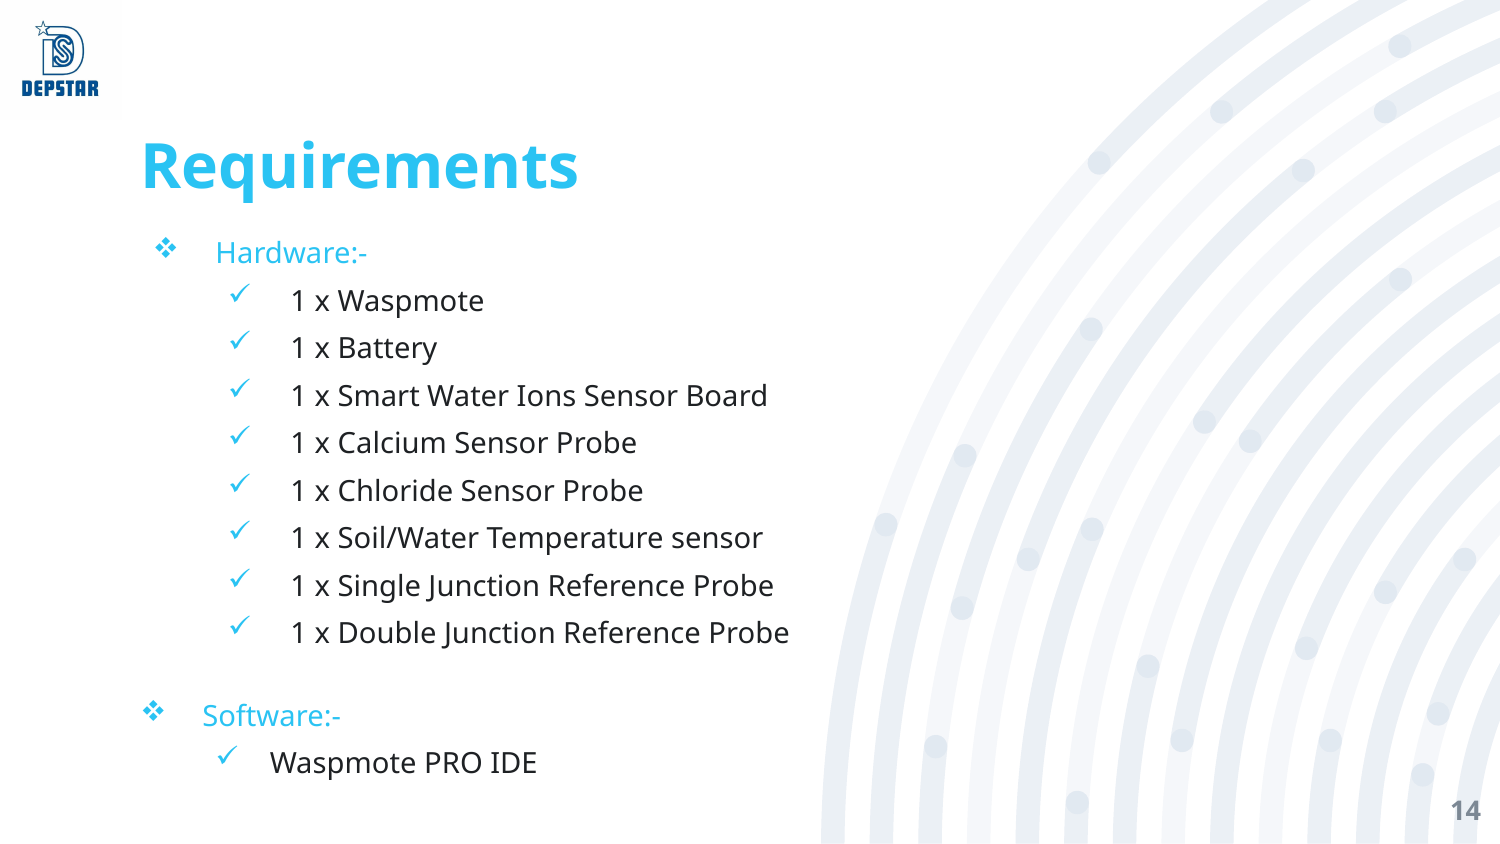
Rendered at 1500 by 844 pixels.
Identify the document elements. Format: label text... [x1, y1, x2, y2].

list Hardware:- 1 x Waspmote 1 x Battery 1 x Smart Water Ions Sensor Board 1 x Calcium Sensor Probe 1 x Chloride Sensor Probe 1 x Soil/Water Temperature sensor 1 x Single Junction Reference Probe 1 x Double Junction Reference Probe Software:- Waspmote PRO IDE [140, 234, 1360, 798]
picture [0, 0, 122, 121]
slide_number 14 [1391, 779, 1482, 844]
title Requirements [140, 137, 1360, 203]
